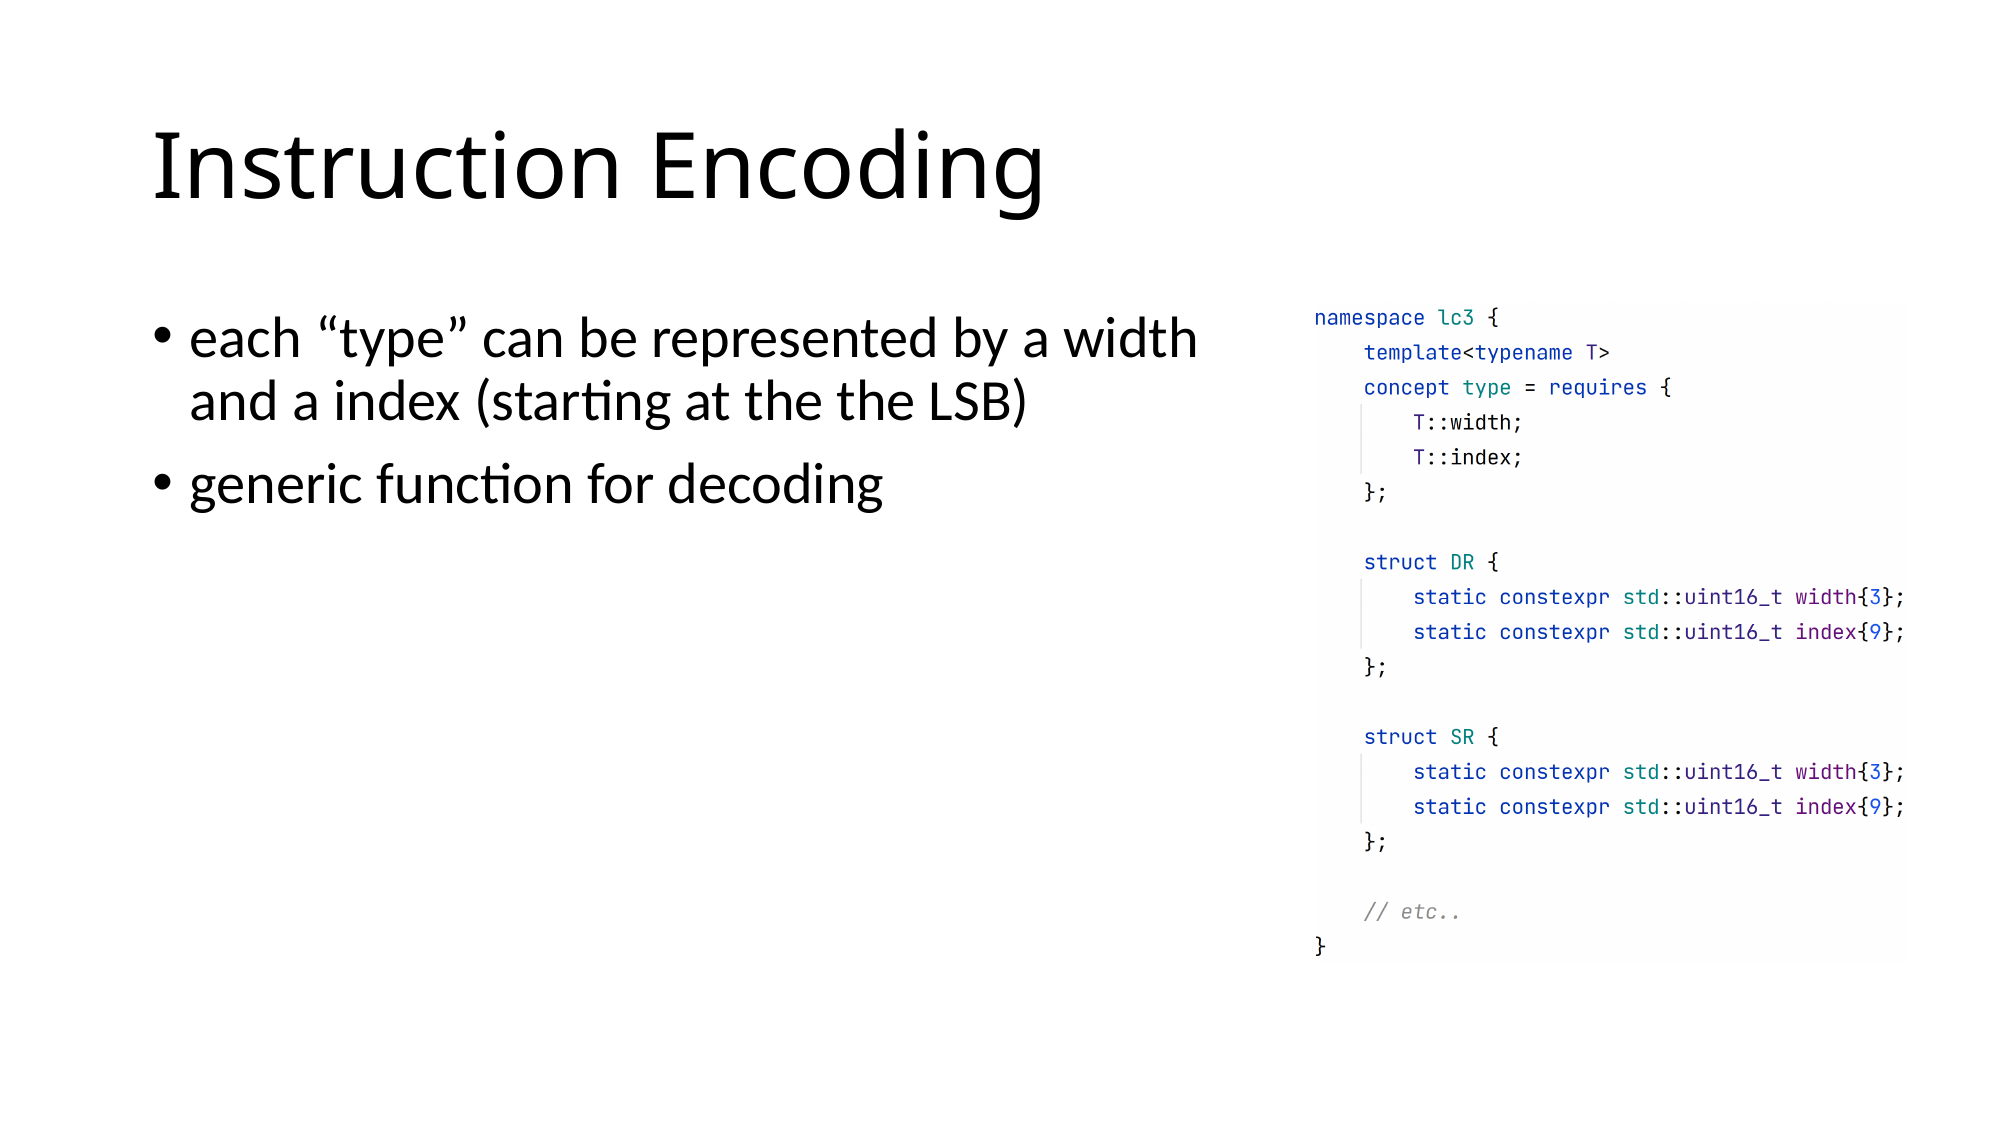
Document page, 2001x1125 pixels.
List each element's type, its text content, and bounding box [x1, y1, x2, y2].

list each “type” can be represented by a width and a index (starting at the the LSB) generic function for decoding [137, 299, 1315, 1014]
title Instruction Encoding [137, 59, 1863, 278]
picture [1314, 299, 1906, 964]
